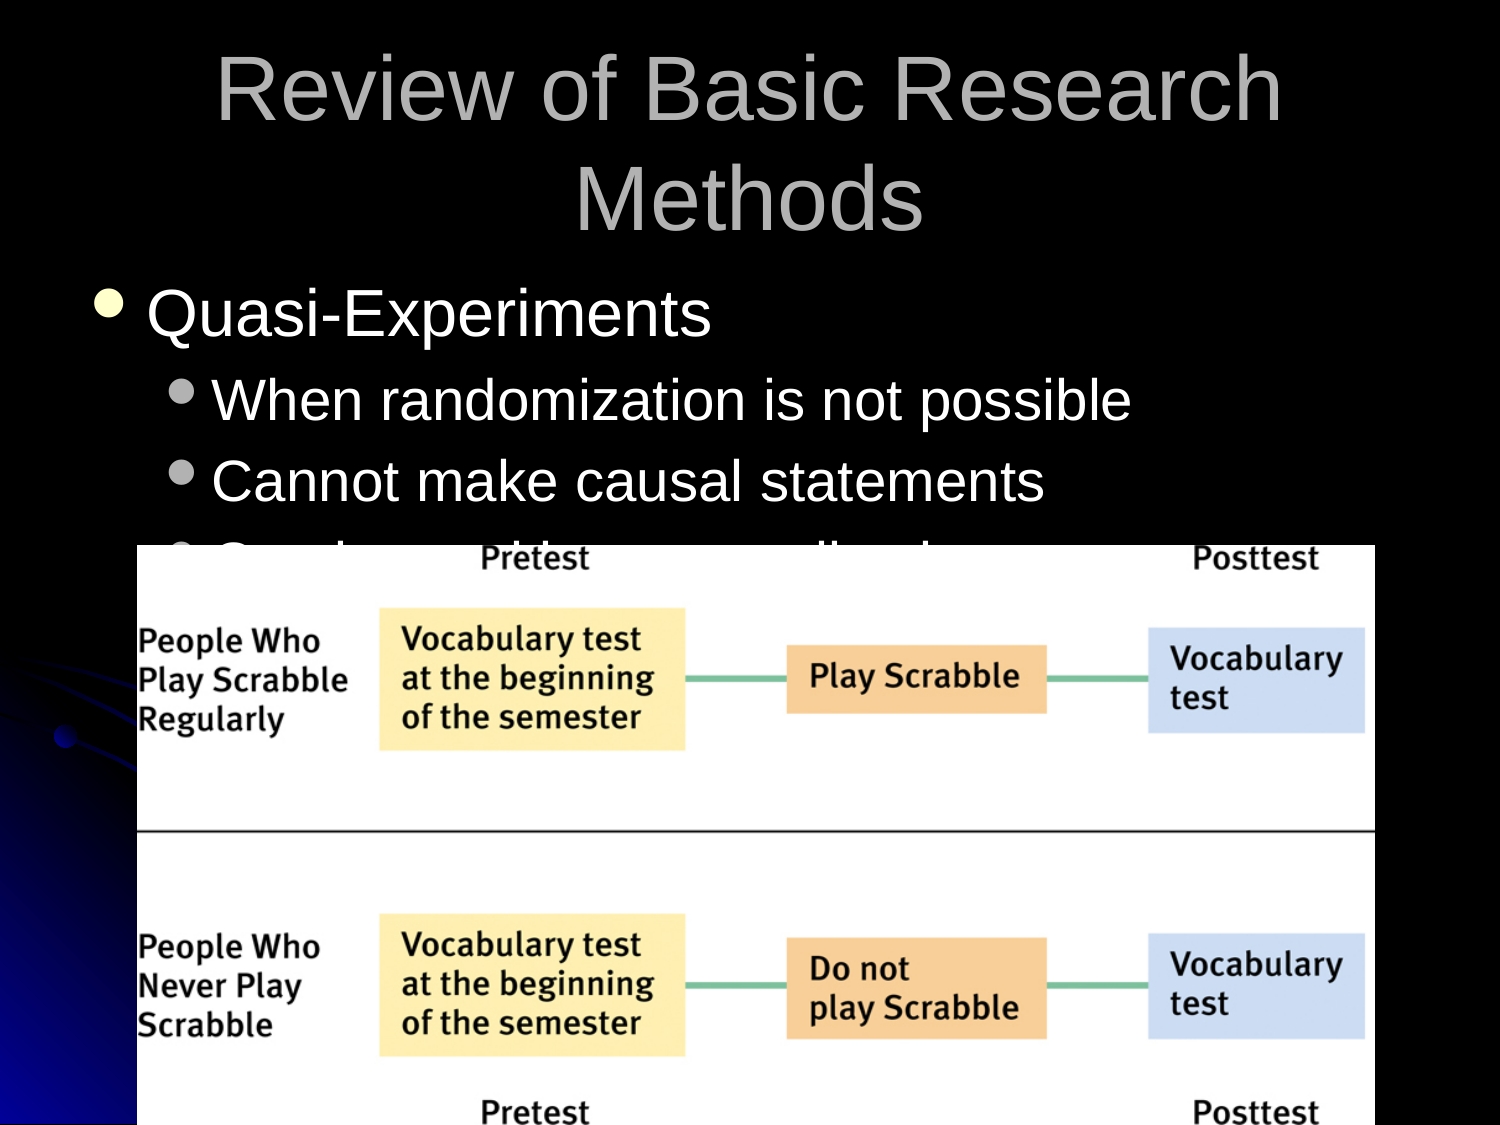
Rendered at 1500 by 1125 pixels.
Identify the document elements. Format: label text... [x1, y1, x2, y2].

picture [137, 545, 1376, 1125]
list Quasi-Experiments When randomization is not possible Cannot make causal statements Caution making generalizations [74, 262, 1426, 1006]
title Review of Basic Research Methods [74, 45, 1426, 233]
